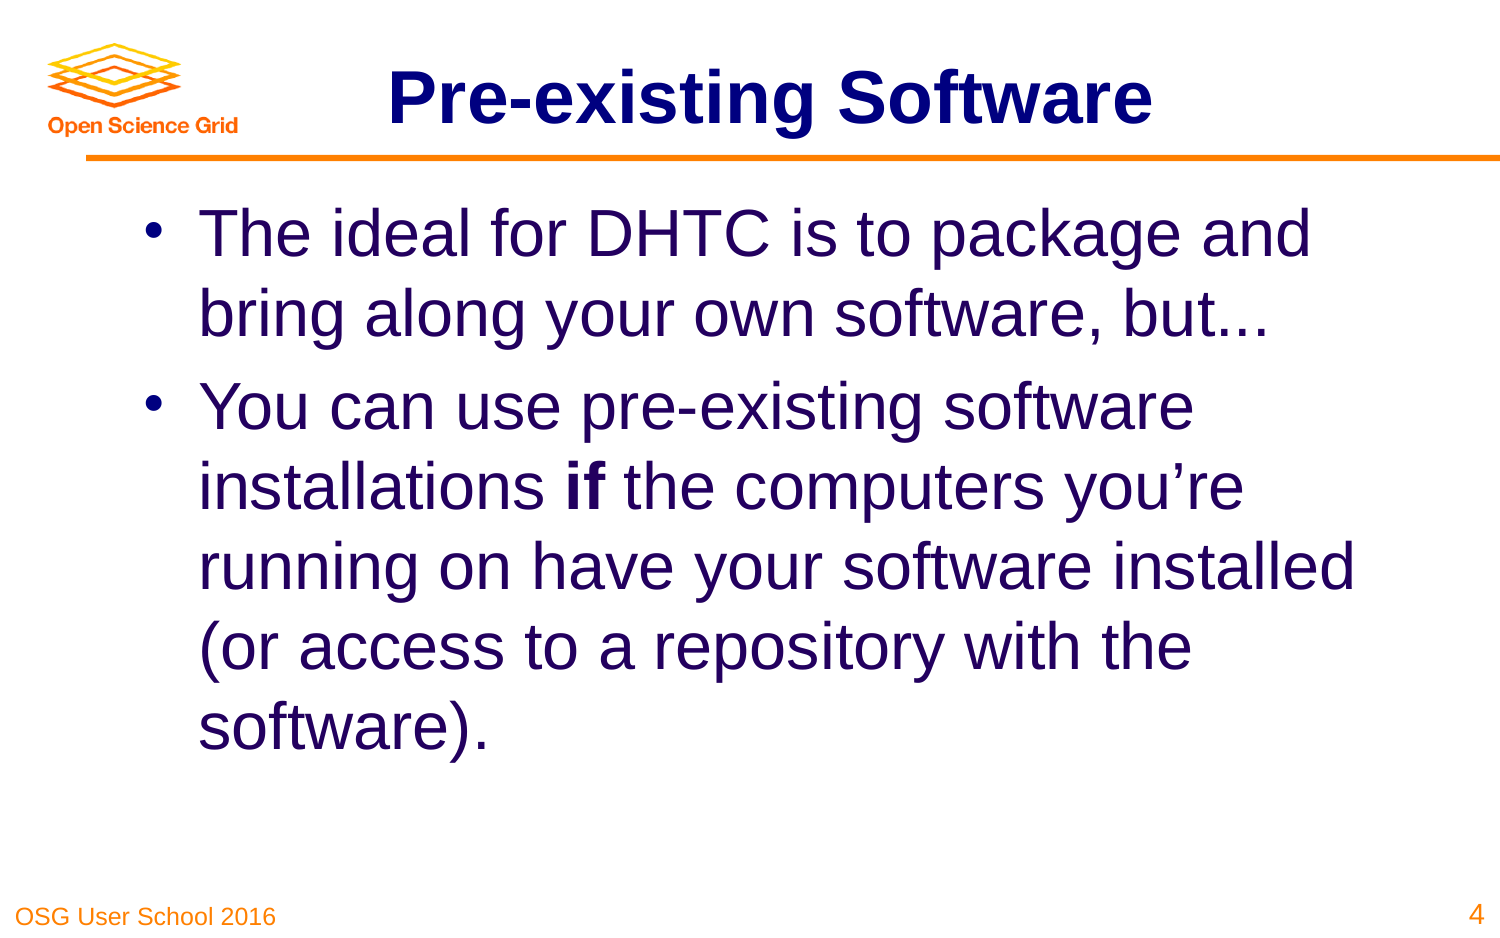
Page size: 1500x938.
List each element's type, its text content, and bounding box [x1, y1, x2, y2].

list The ideal for DHTC is to package and bring along your own software, but... You can use pre-existing software installations if the computers you’re running on have your software installed (or access to a repository with the software). [127, 182, 1403, 823]
slide_number 4 [1430, 874, 1500, 938]
picture [28, 24, 201, 151]
title Pre-existing Software [201, 15, 1342, 172]
